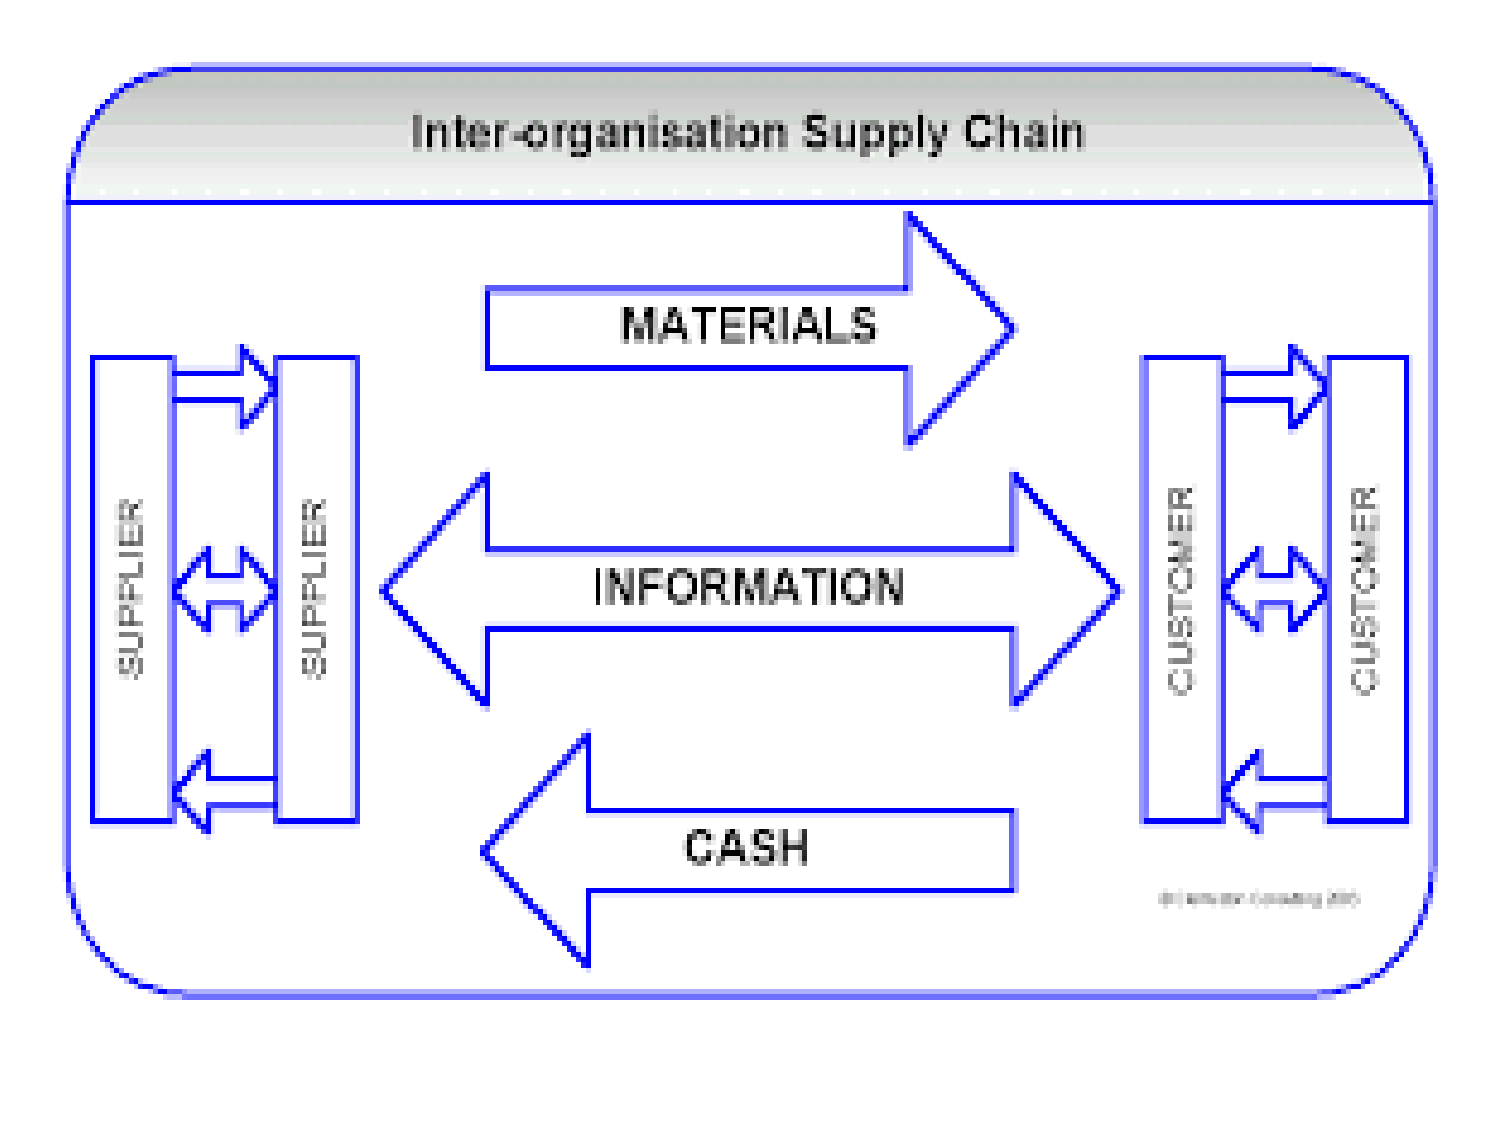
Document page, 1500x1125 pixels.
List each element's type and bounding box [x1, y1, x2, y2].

picture [62, 62, 1438, 1001]
